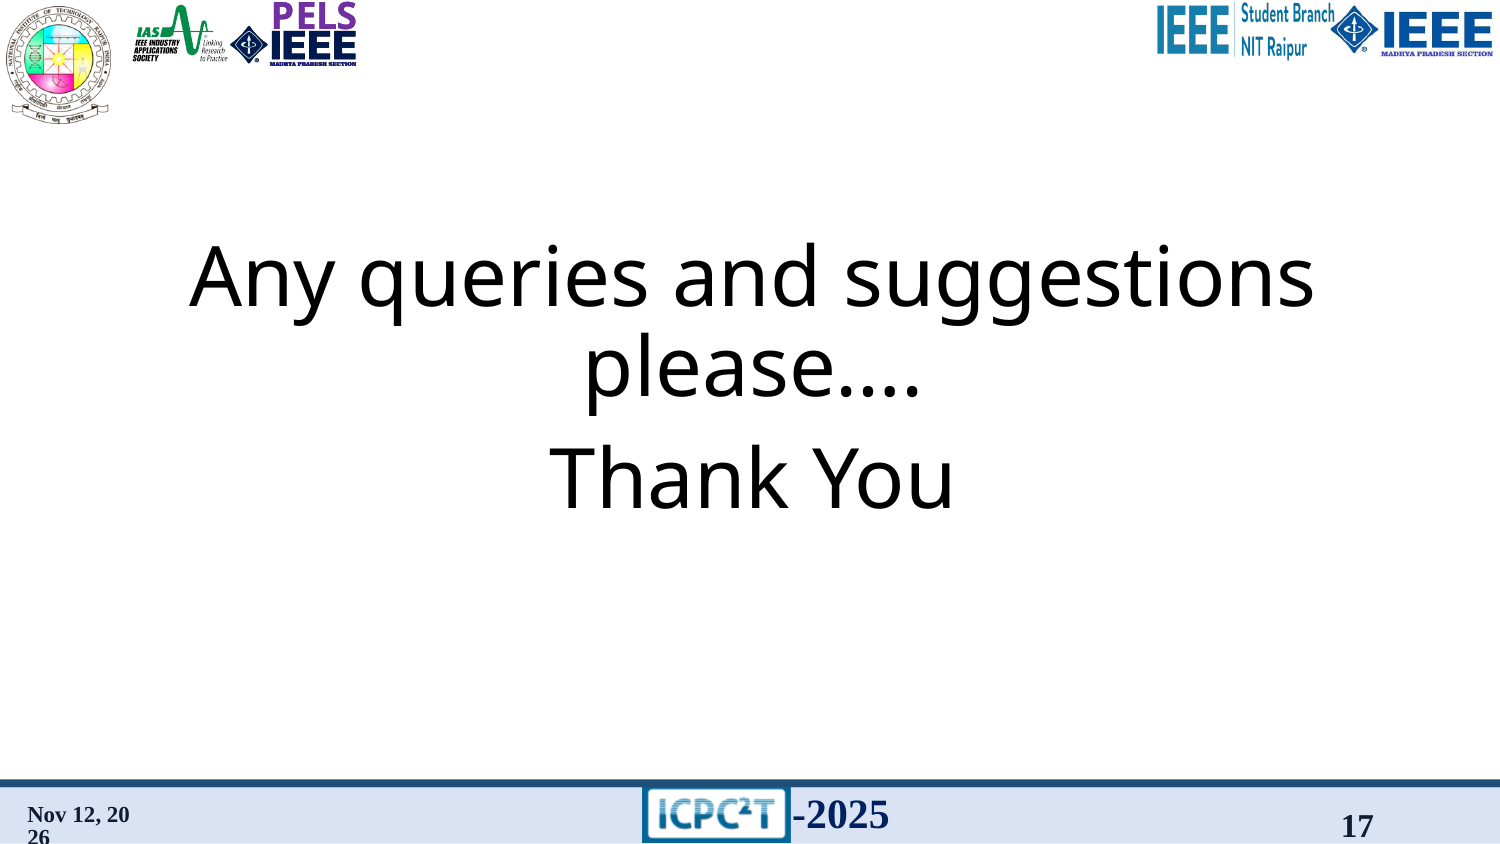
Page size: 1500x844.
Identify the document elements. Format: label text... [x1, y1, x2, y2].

picture [648, 789, 785, 838]
picture [6, 6, 111, 124]
list Any queries and suggestions please…. Thank You [134, 227, 1373, 717]
slide_number 21-Jan-25 [12, 792, 146, 838]
picture [128, 0, 232, 66]
picture [1156, 2, 1500, 62]
slide_number 17 [1326, 796, 1488, 842]
